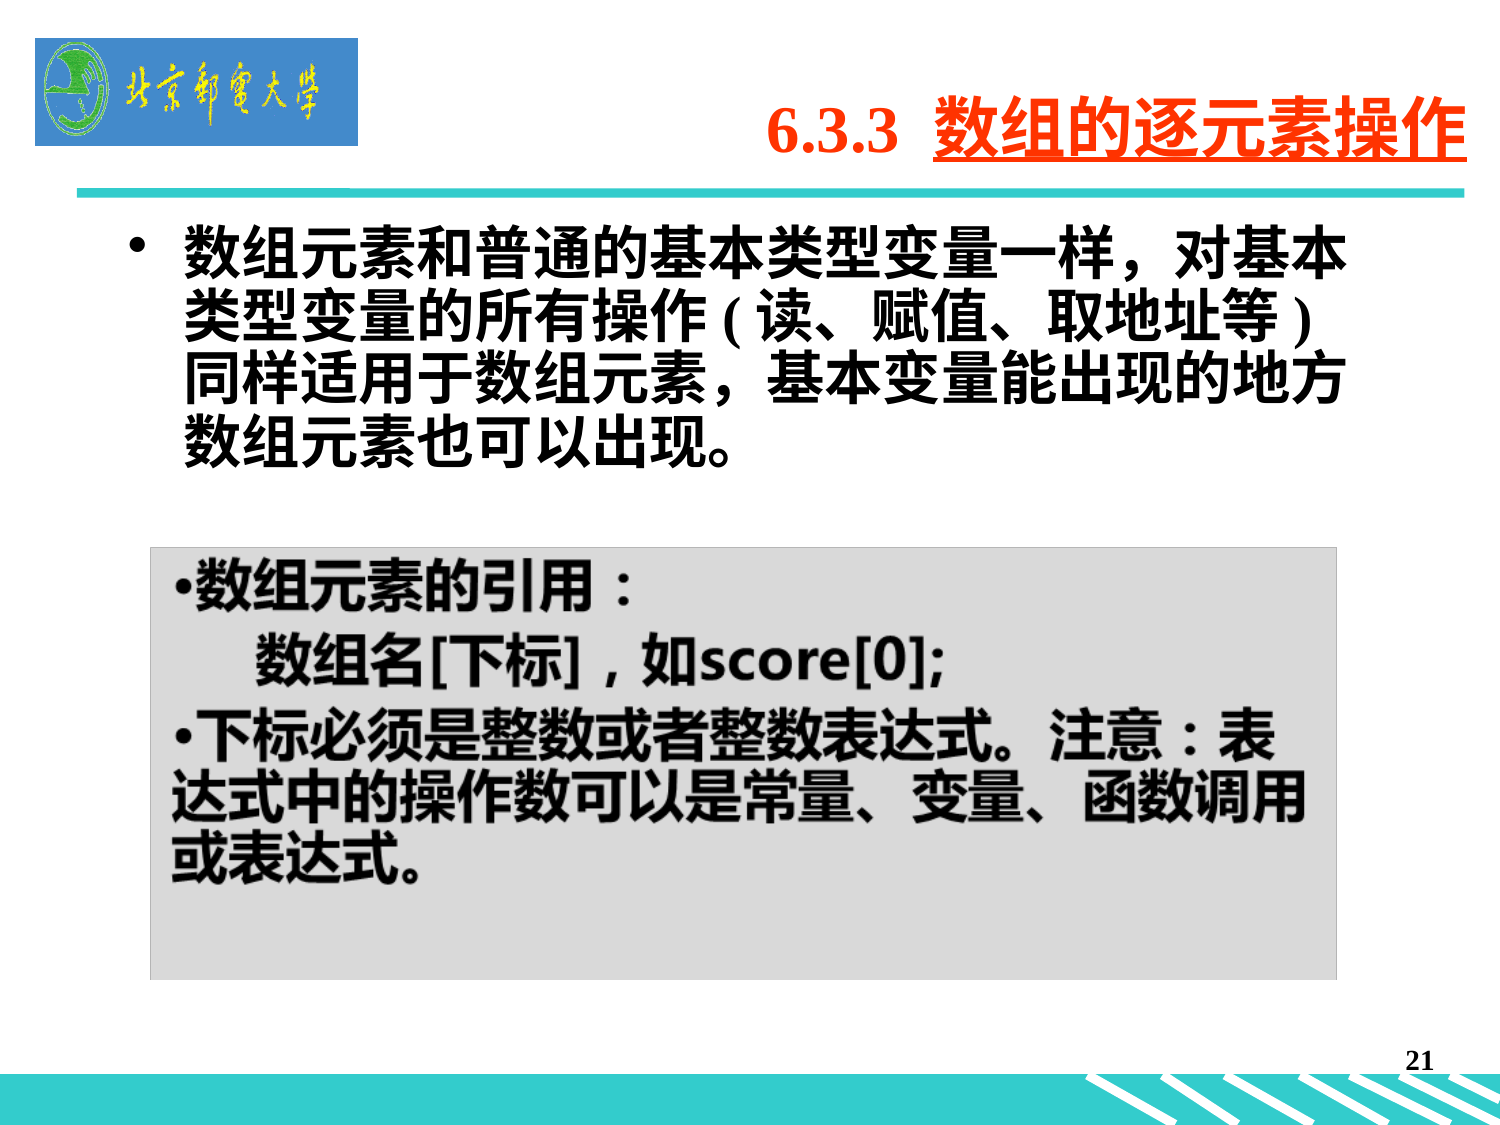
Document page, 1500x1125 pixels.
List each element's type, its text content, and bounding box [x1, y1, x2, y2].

picture [133, 526, 1341, 980]
list 数组元素和普通的基本类型变量一样，对基本类型变量的所有操作(读、赋值、取地址等)同样适用于数组元素，基本变量能出现的地方数组元素也可以出现。 [112, 216, 1388, 973]
title 6.3.3 数组的逐元素操作 [207, 66, 1483, 185]
slide_number 21 [1137, 1037, 1450, 1113]
picture [34, 37, 358, 146]
